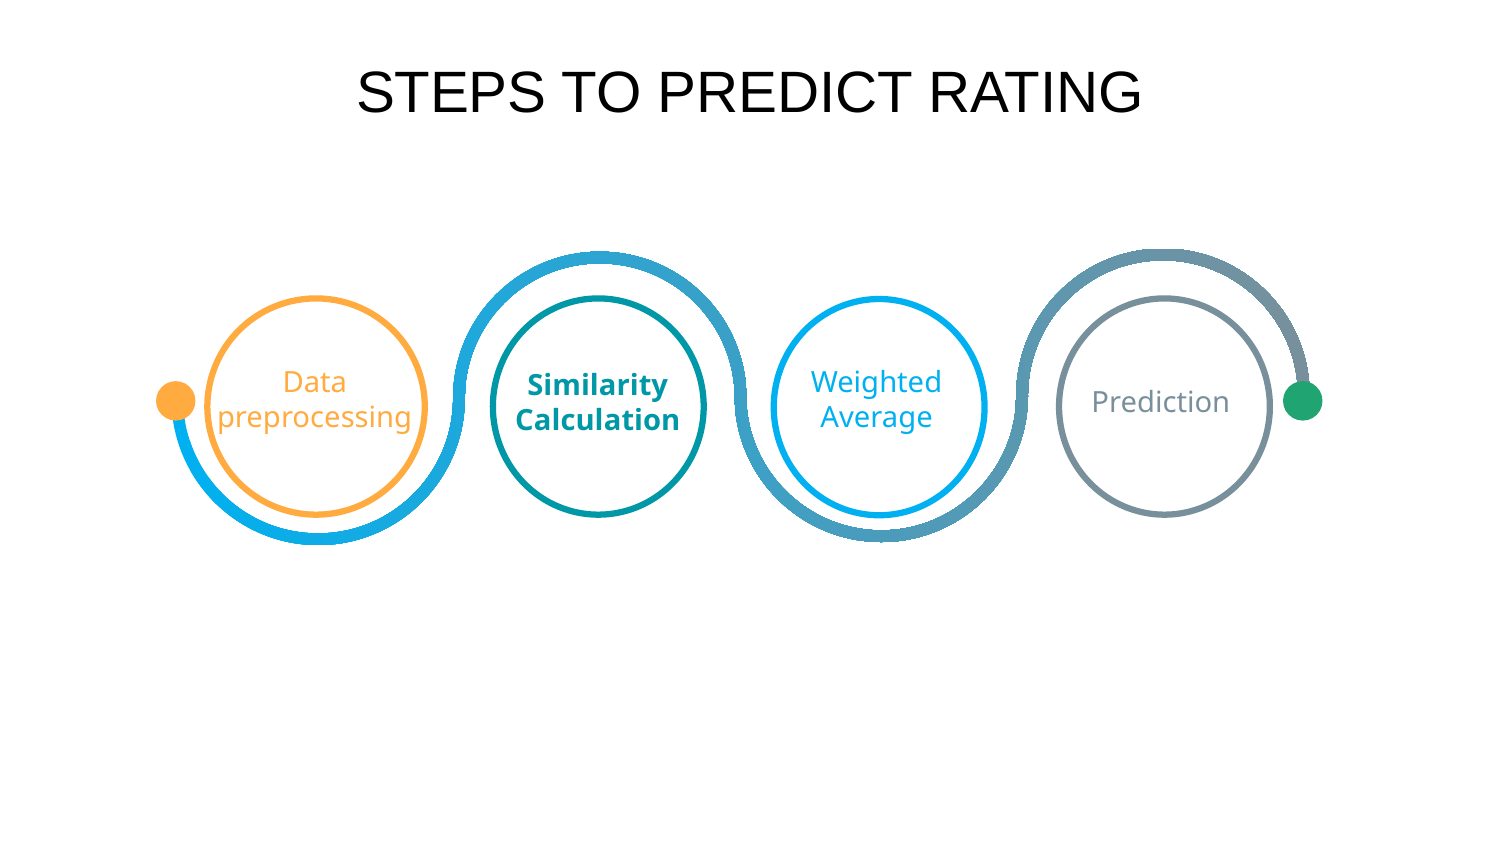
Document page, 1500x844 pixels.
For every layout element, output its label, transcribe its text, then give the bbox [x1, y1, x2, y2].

title STEPS TO PREDICT RATING [28, 56, 1472, 134]
text_box Similarity Calculation [479, 361, 717, 443]
text_box [1060, 425, 1269, 515]
text_box [218, 298, 414, 358]
text_box [499, 443, 698, 515]
text_box [172, 248, 1310, 546]
text_box [785, 298, 974, 358]
text_box Weighted Average [757, 358, 996, 440]
text_box [1289, 387, 1317, 415]
text_box [212, 440, 420, 515]
text_box Data preprocessing [196, 358, 434, 440]
text_box Prediction [1042, 378, 1280, 425]
text_box [778, 440, 980, 516]
text_box [162, 387, 190, 415]
text_box [1062, 298, 1267, 378]
text_box [502, 298, 694, 361]
